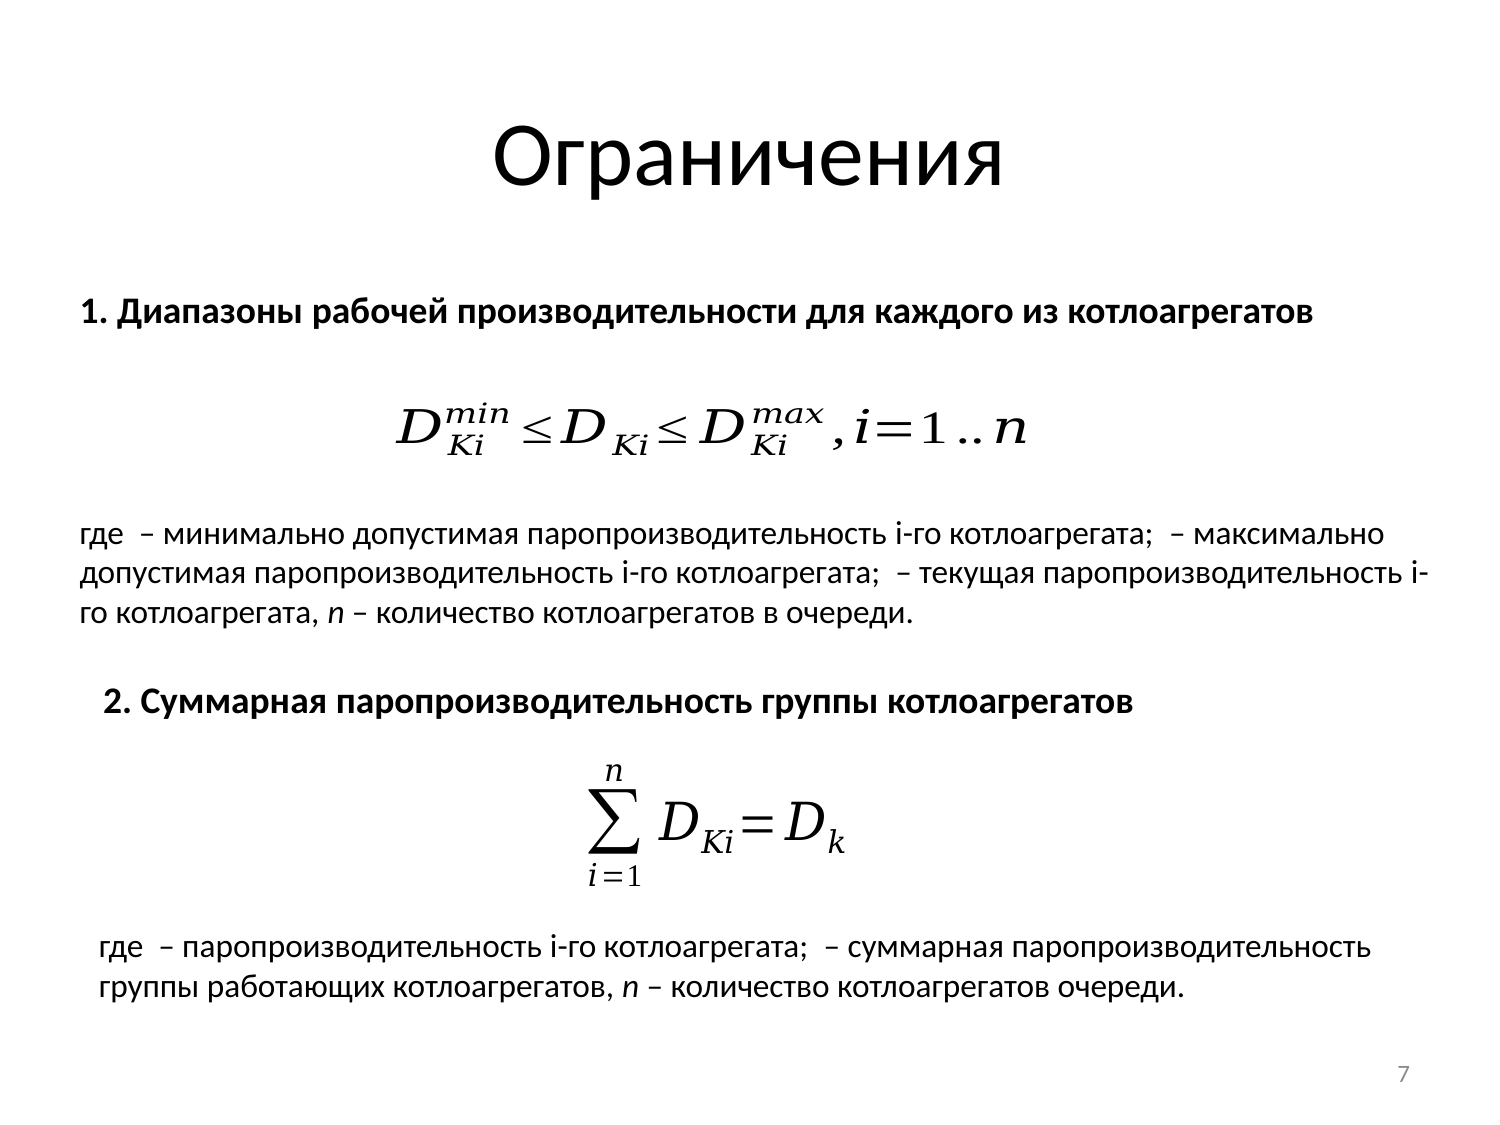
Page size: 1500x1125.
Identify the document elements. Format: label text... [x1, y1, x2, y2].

title Ограничения [17, 54, 1483, 243]
text_box 1. Диапазоны рабочей производительности для каждого из котлоагрегатов [64, 278, 1447, 339]
slide_number 7 [1074, 1042, 1425, 1103]
text_box 2. Суммарная паропроизводительность группы котлоагрегатов [88, 668, 1412, 729]
